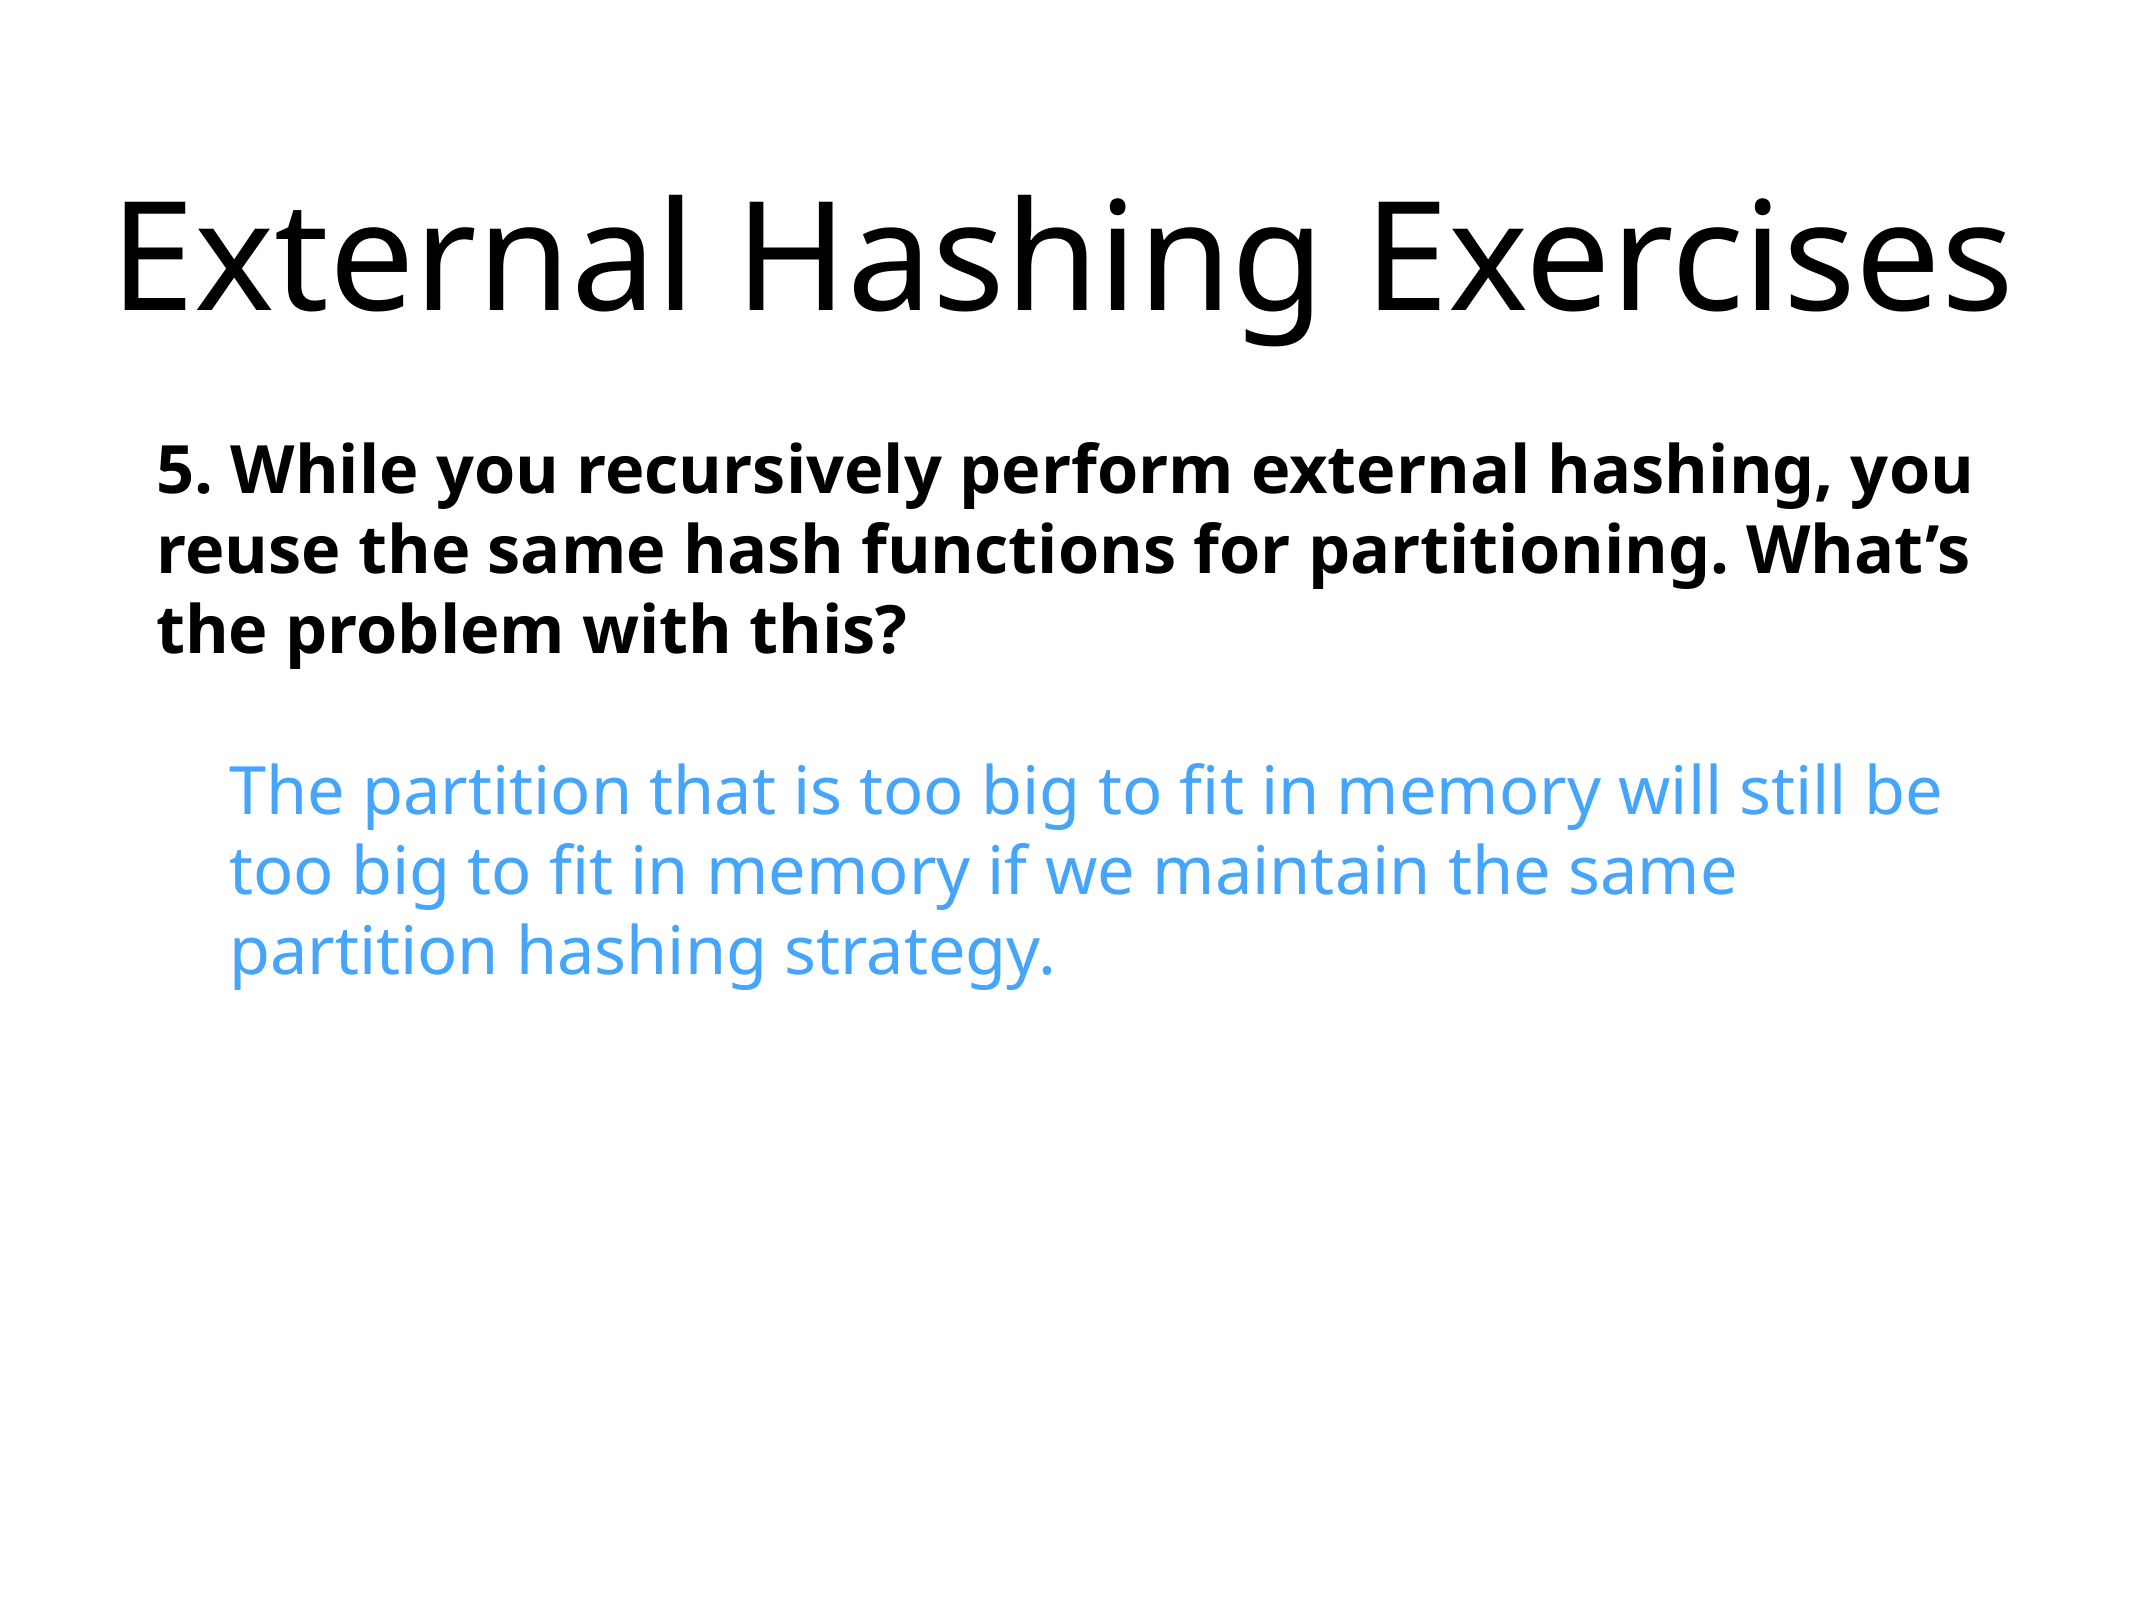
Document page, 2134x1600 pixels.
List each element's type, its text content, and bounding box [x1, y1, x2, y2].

title External Hashing Exercises [97, 72, 2029, 428]
list 5. While you recursively perform external hashing, you reuse the same hash functions for partitioning. What’s the problem with this? The partition that is too big to fit in memory will still be too big to fit in memory if we maintain the same partition hashing strategy. [155, 426, 1978, 1459]
